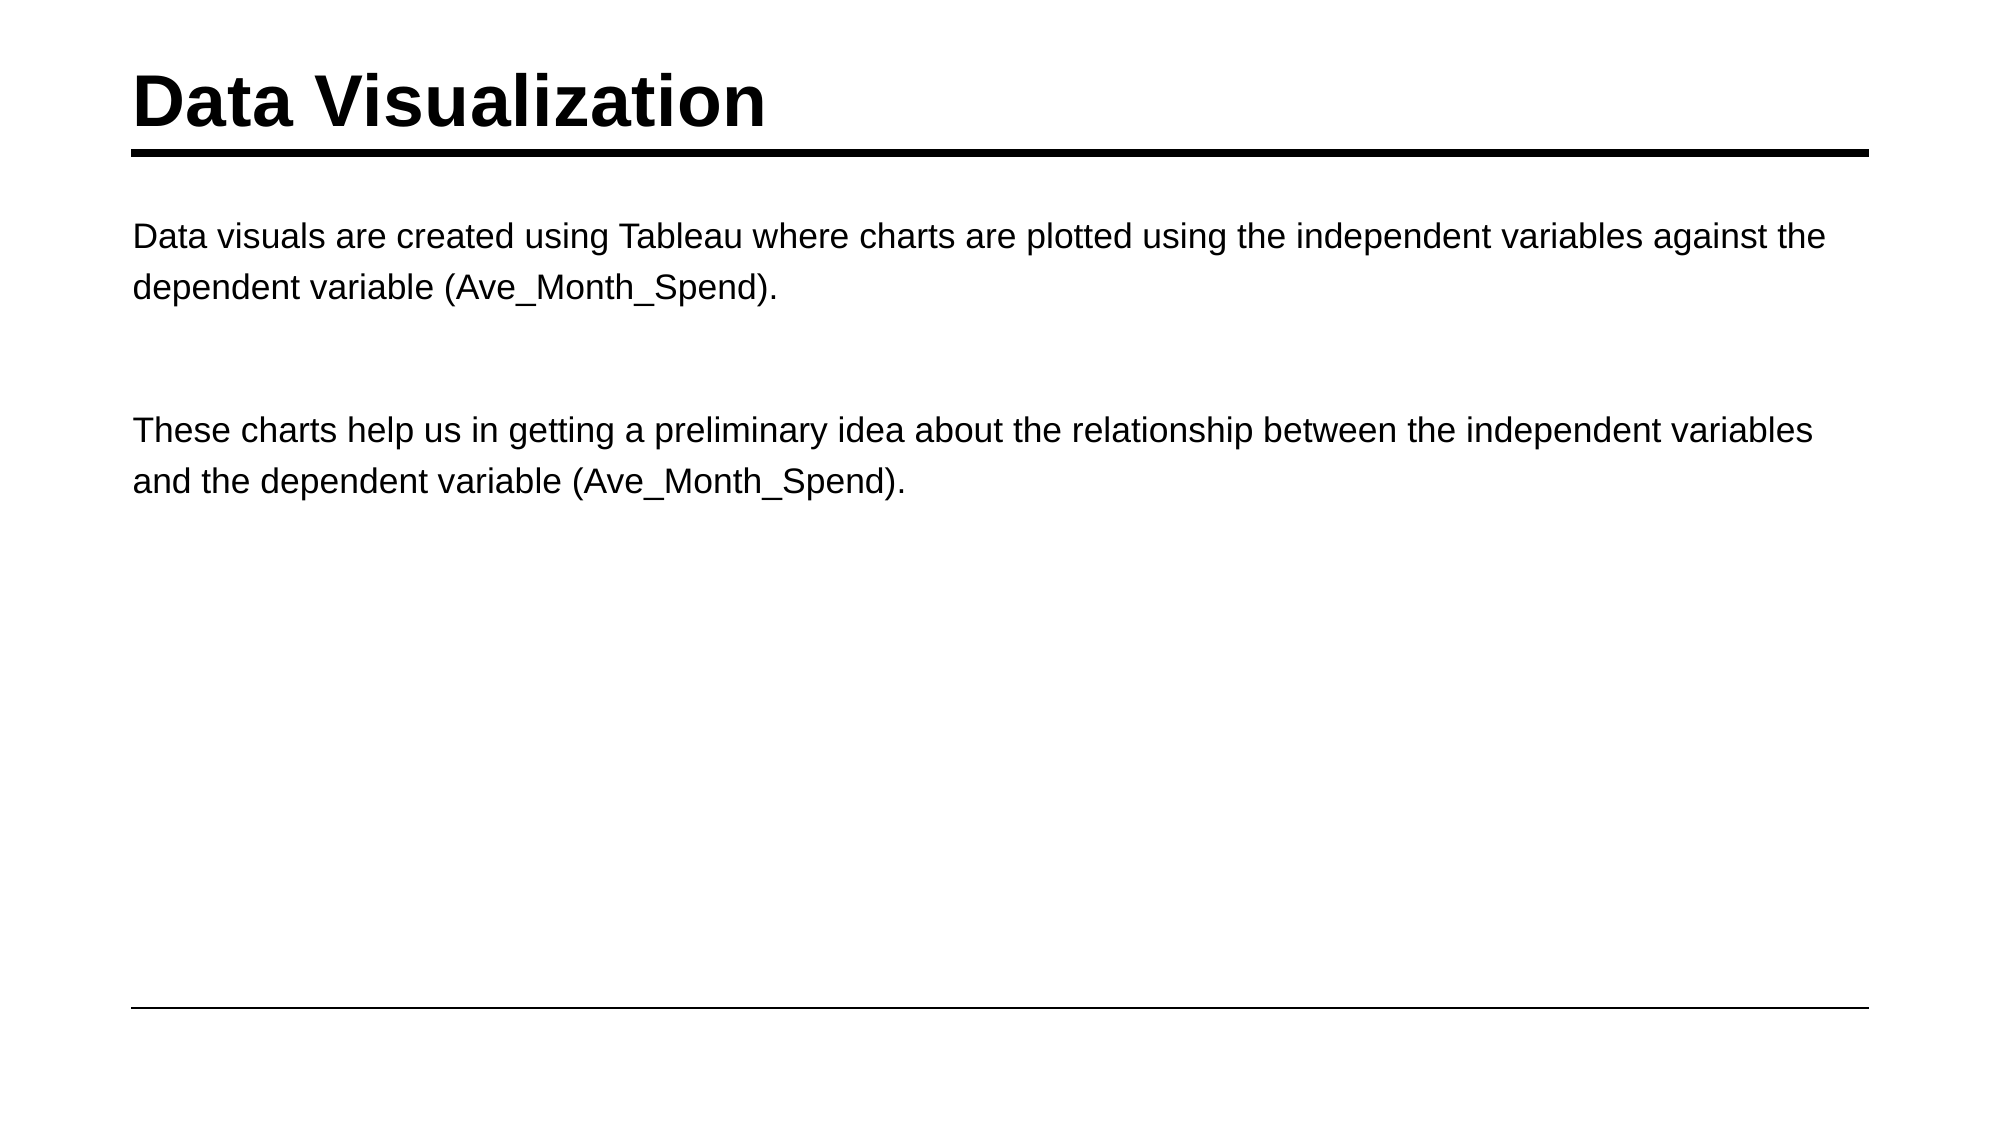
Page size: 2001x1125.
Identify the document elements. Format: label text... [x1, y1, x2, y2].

list Data visuals are created using Tableau where charts are plotted using the independent variables against the dependent variable (Ave_Month_Spend). These charts help us in getting a preliminary idea about the relationship between the independent variables and the dependent variable (Ave_Month_Spend). [117, 196, 1875, 334]
title Data Visualization [117, 46, 1768, 150]
